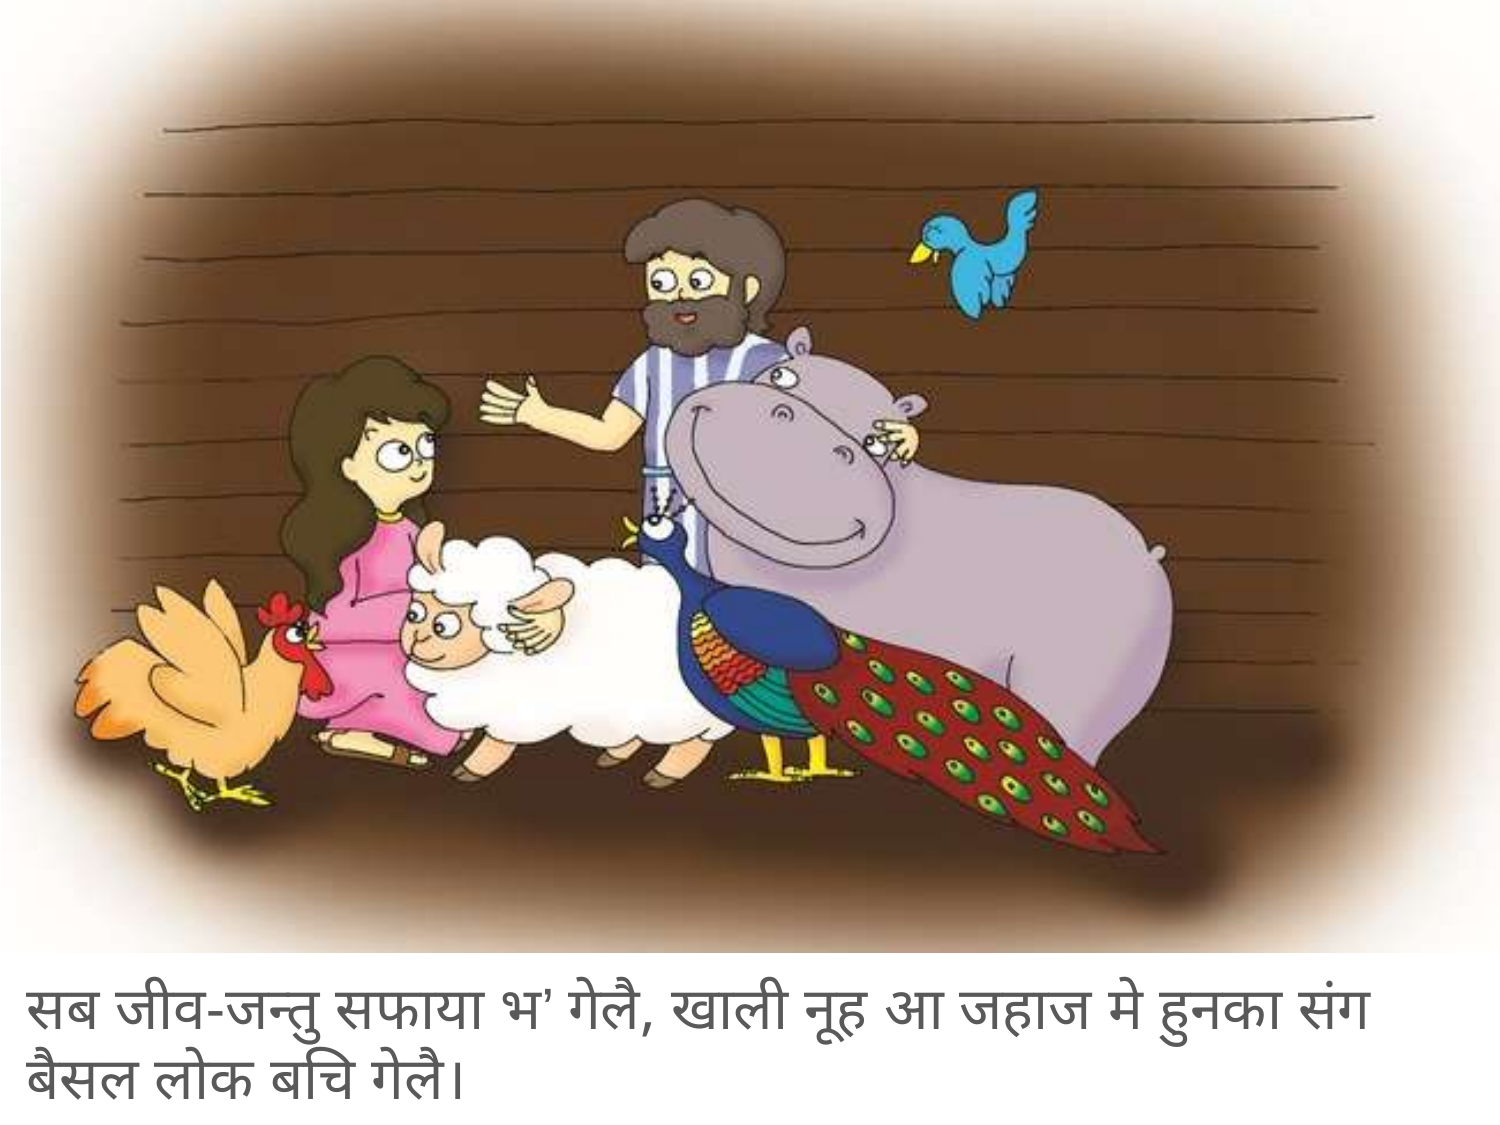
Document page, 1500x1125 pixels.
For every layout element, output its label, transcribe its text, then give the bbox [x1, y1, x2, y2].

text_box सब जीव-जन्तु सफाया भ’ गेलै, खाली नूह आ जहाज मे हुनका संग बैसल लोक बचि गेलै। [11, 964, 1483, 1119]
picture [1, 0, 1500, 953]
